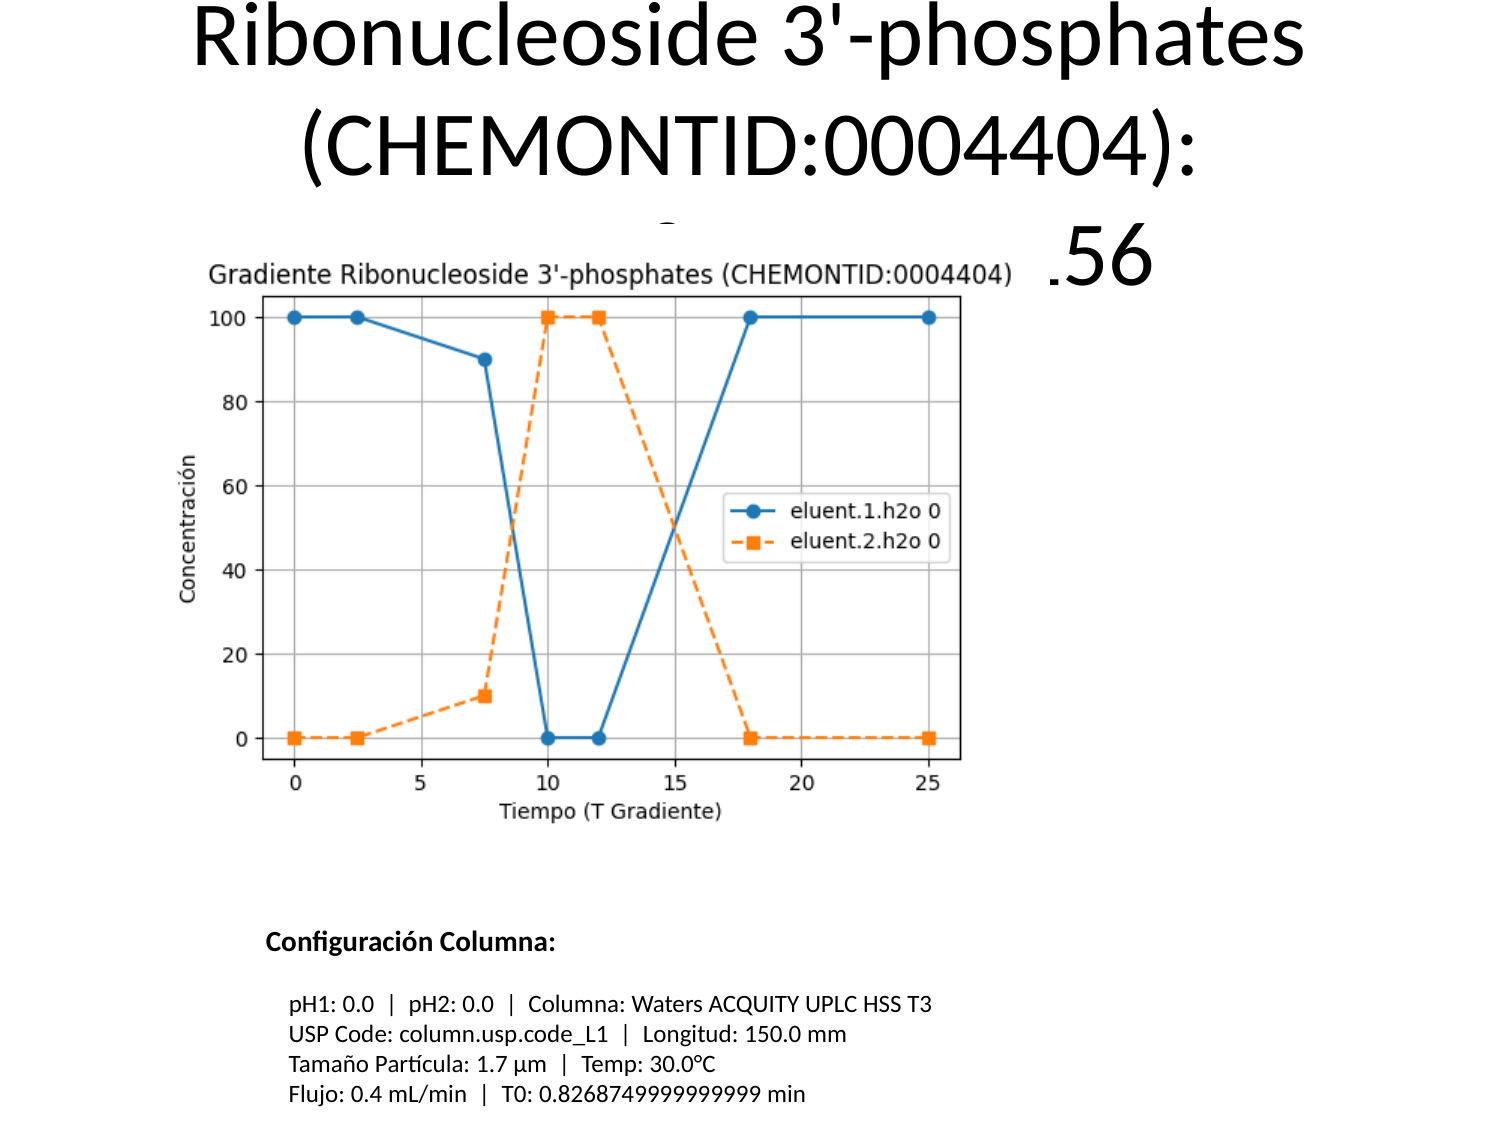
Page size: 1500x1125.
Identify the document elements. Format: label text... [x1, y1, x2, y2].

title Ribonucleoside 3'-phosphates (CHEMONTID:0004404): 0.9530984520937156 [75, 45, 1425, 233]
picture [149, 224, 1051, 826]
text_box Configuración Columna: pH1: 0.0 | pH2: 0.0 | Columna: Waters ACQUITY UPLC HSS T3 USP Code: column.usp.code_L1 | Longitud: 150.0 mm Tamaño Partícula: 1.7 µm | Temp: 30.0°C Flujo: 0.4 mL/min | T0: 0.8268749999999999 min [251, 869, 949, 1125]
